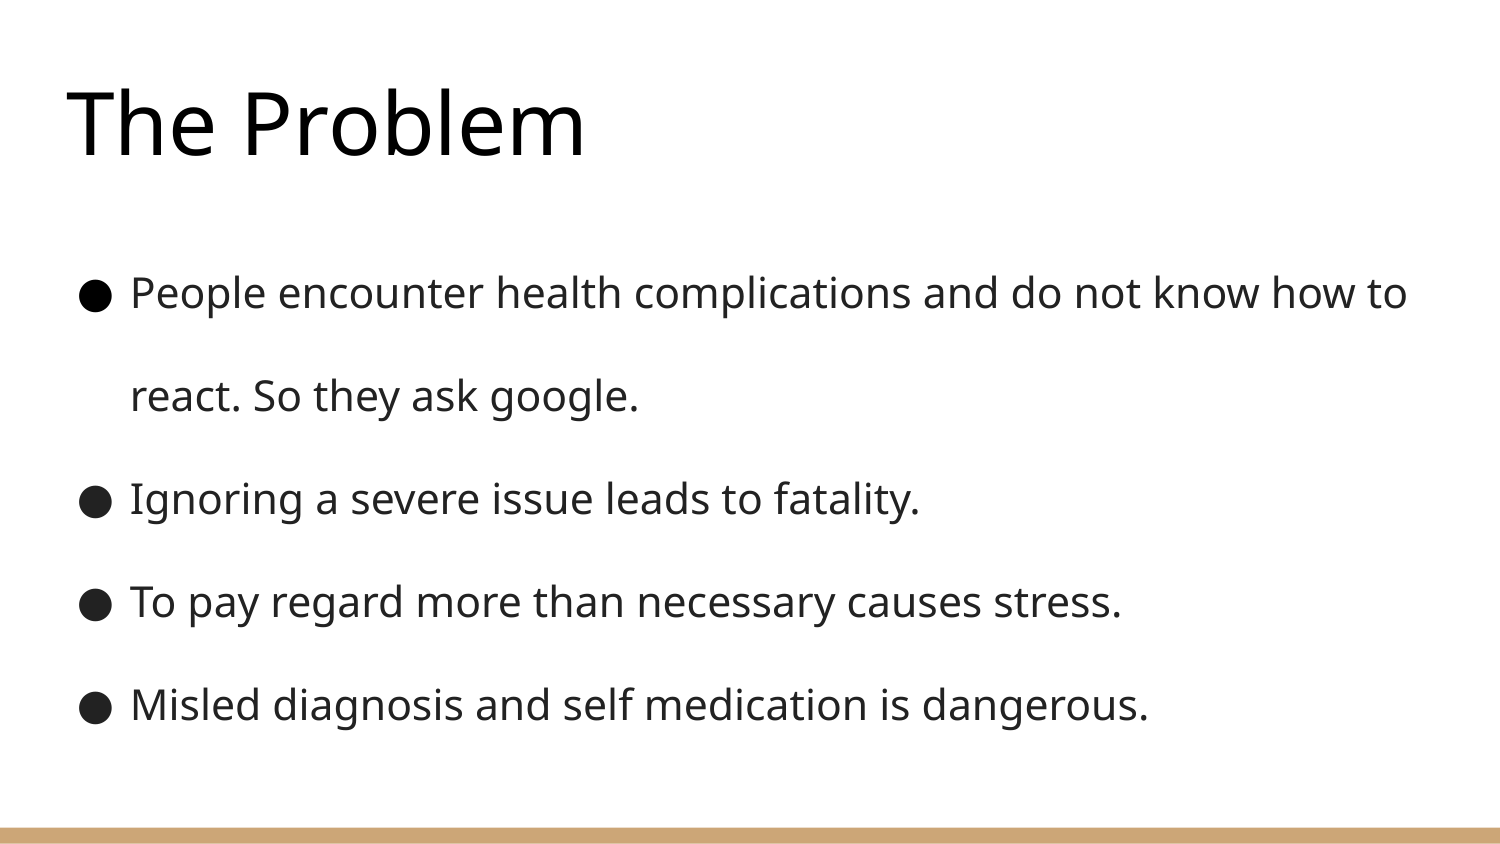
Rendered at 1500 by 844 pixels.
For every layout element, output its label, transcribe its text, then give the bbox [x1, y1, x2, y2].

title The Problem [51, 51, 1449, 189]
list People encounter health complications and do not know how to react. So they ask google. Ignoring a severe issue leads to fatality. To pay regard more than necessary causes stress. Misled diagnosis and self medication is dangerous. [51, 199, 1449, 750]
